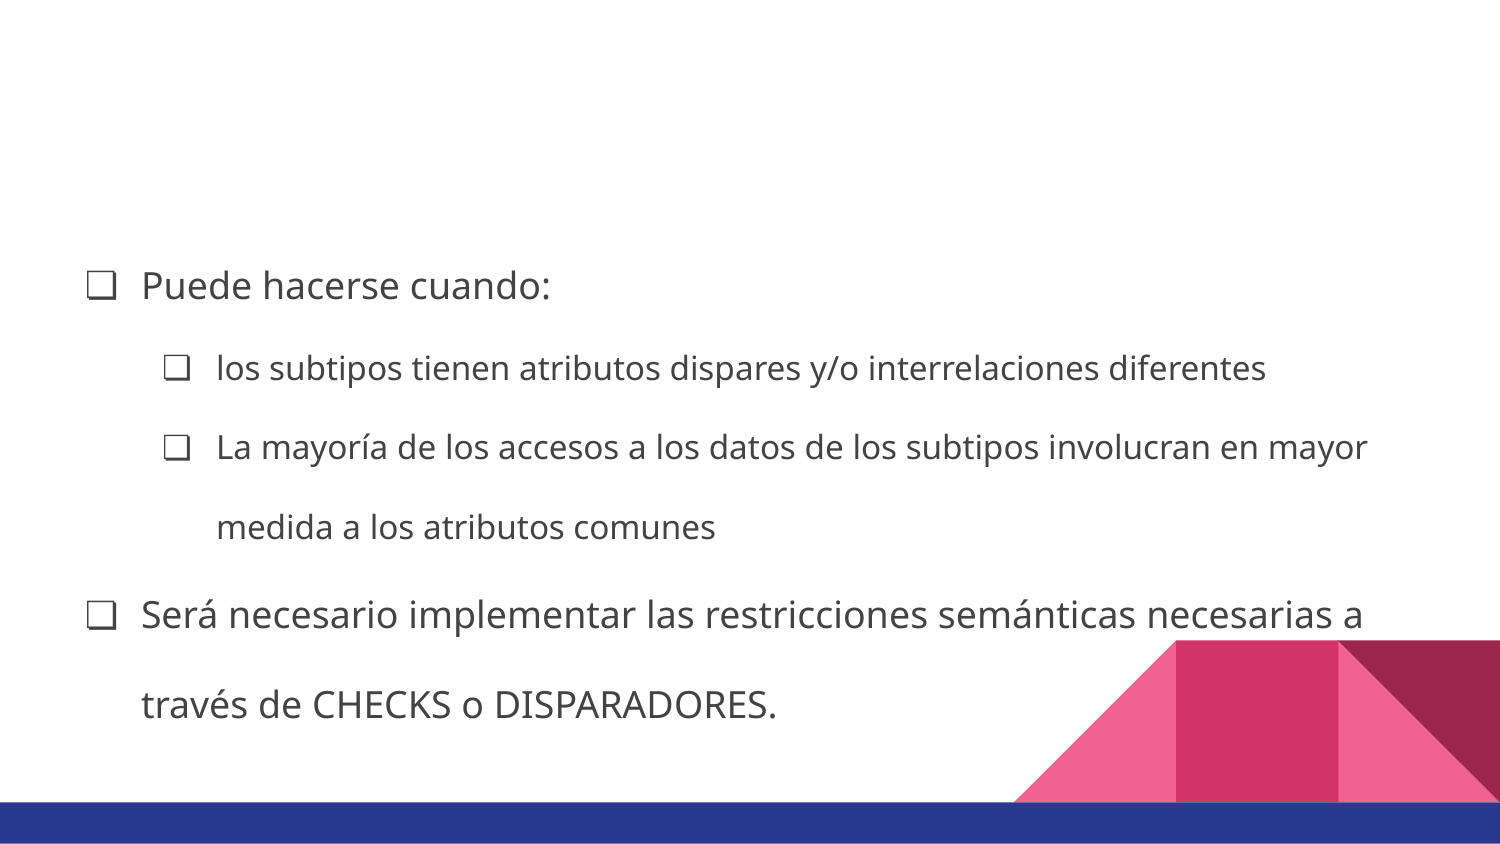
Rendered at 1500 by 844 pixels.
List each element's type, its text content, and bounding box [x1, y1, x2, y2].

list Puede hacerse cuando: los subtipos tienen atributos dispares y/o interrelaciones diferentes La mayoría de los accesos a los datos de los subtipos involucran en mayor medida a los atributos comunes Será necesario implementar las restricciones semánticas necesarias a través de CHECKS o DISPARADORES. [51, 201, 1449, 750]
